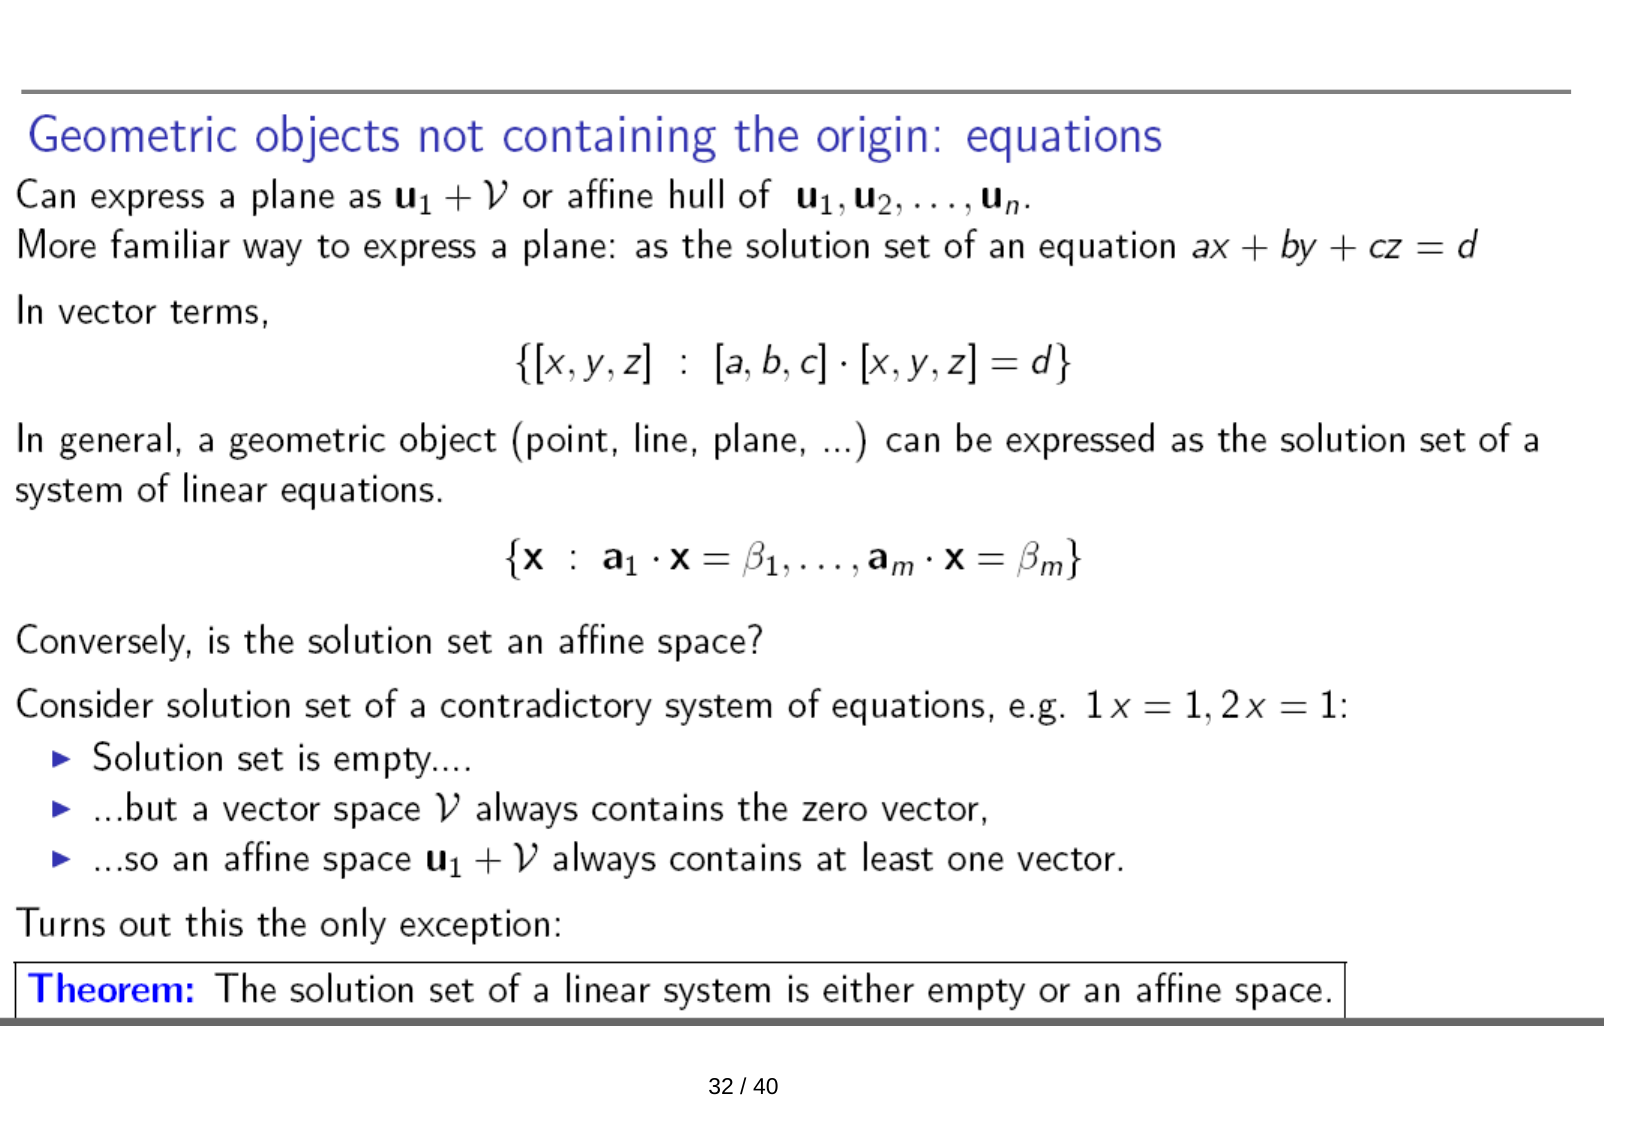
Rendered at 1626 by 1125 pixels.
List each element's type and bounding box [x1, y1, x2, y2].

picture [0, 98, 1605, 1026]
